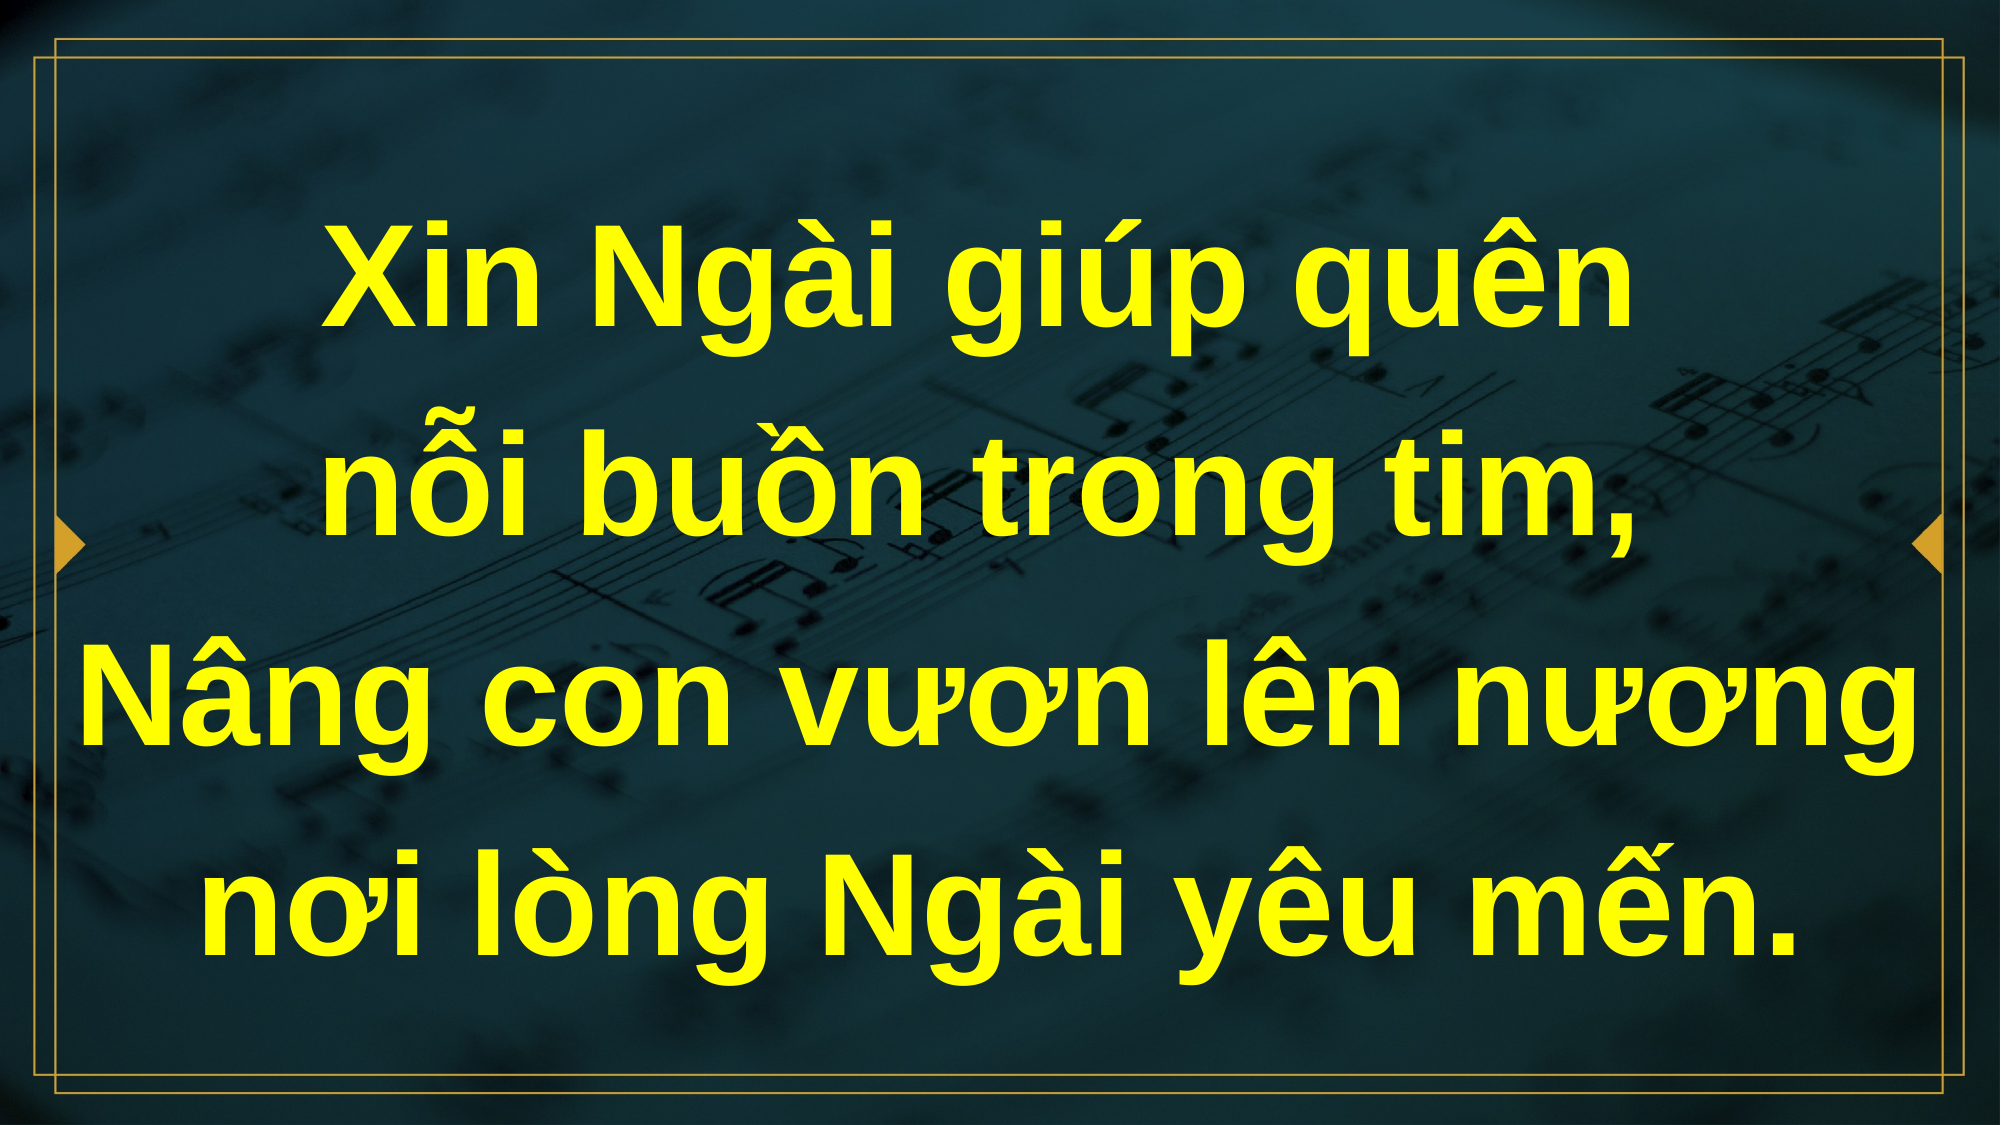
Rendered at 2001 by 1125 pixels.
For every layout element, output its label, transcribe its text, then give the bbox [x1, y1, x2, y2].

title Xin Ngài giúp quên nỗi buồn trong tim, Nâng con vươn lên nương nơi lòng Ngài yêu mến. [55, 53, 1945, 1077]
picture [0, 0, 2000, 1125]
